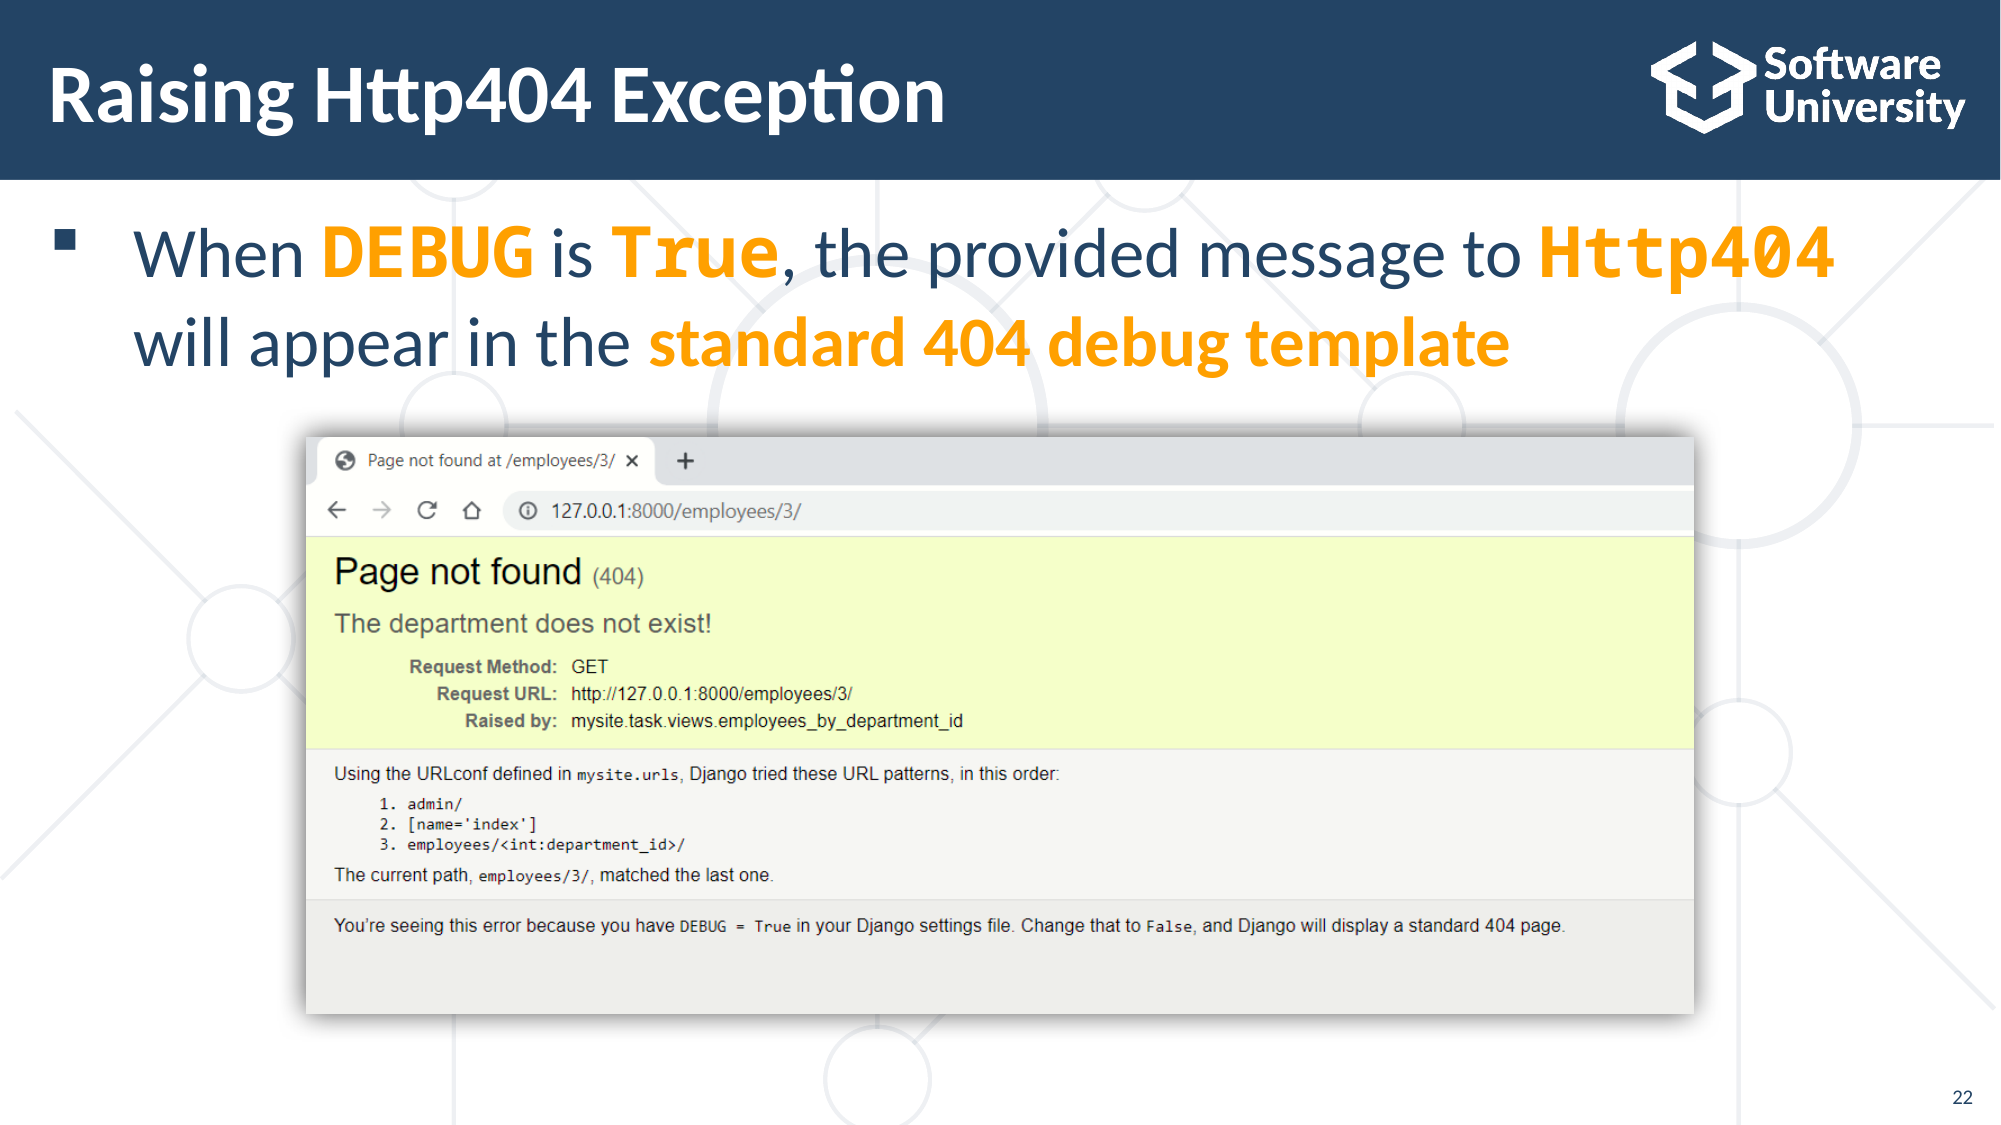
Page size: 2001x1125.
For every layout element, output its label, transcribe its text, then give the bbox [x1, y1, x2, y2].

slide_number 22 [1927, 1067, 1989, 1117]
picture [306, 436, 1694, 1015]
list When DEBUG is True, the provided message to Http404 will appear in the standard 404 debug template [31, 196, 1969, 1109]
title Raising Http404 Exception [31, 16, 1625, 162]
picture [1651, 41, 1966, 134]
